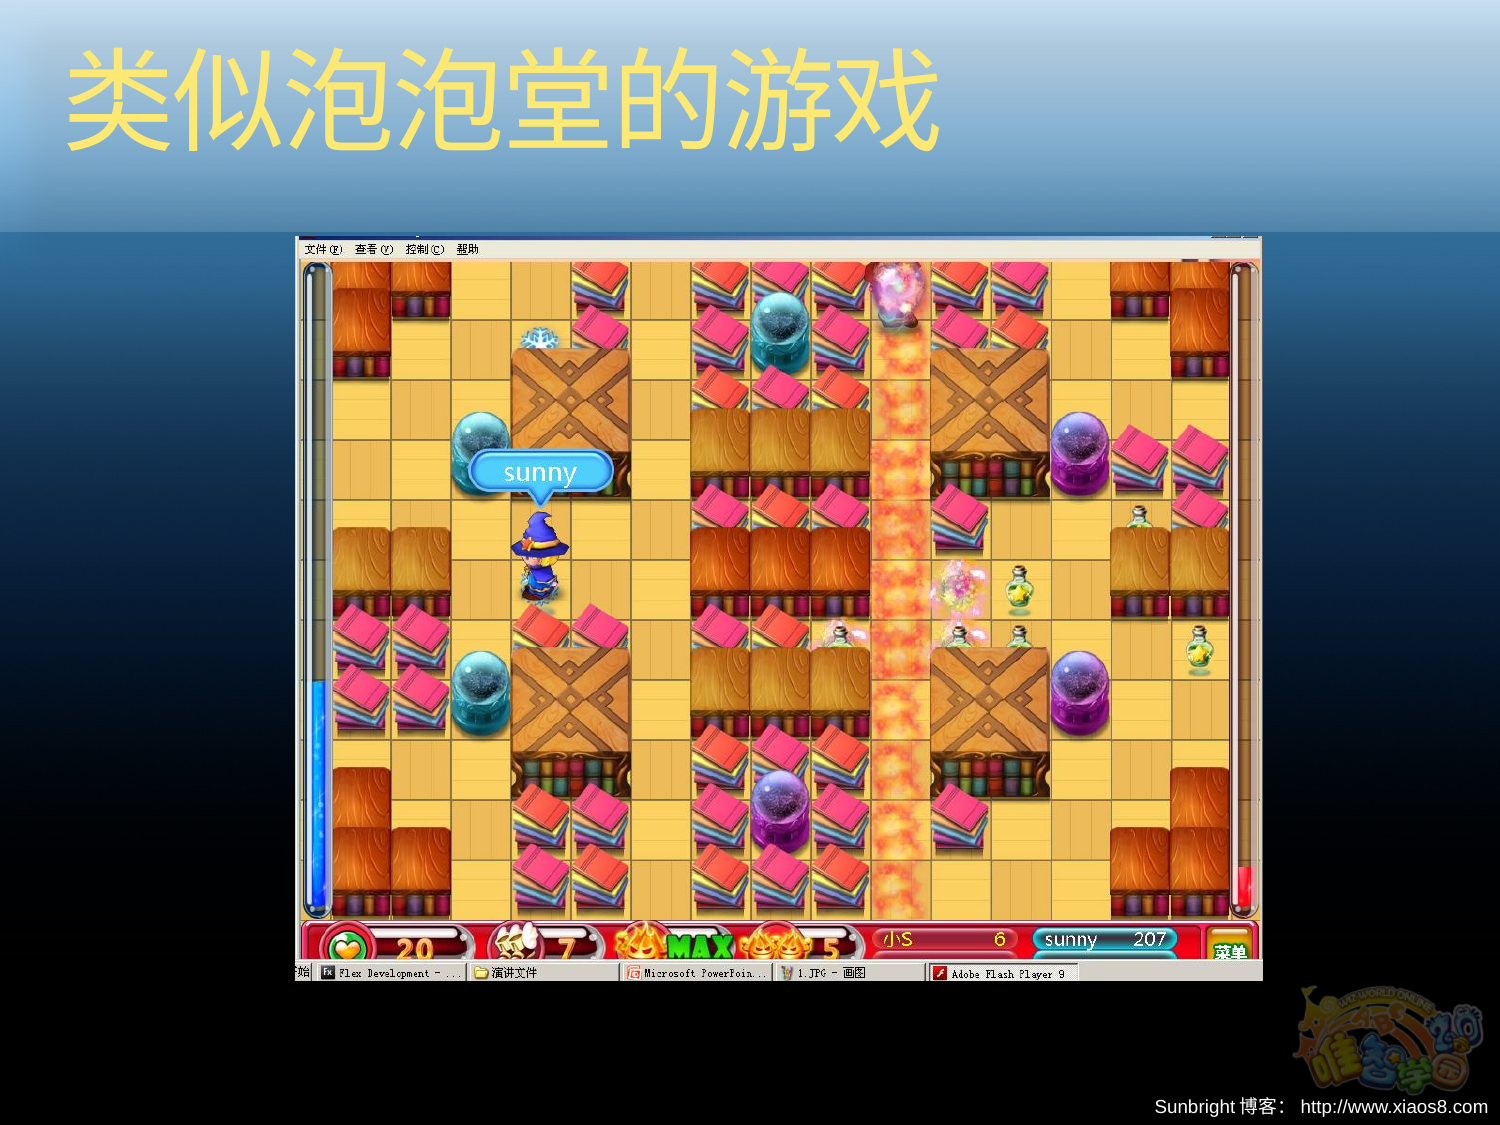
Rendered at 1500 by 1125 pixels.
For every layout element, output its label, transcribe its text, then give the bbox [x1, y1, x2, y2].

picture [0, 232, 1500, 1125]
title 类似泡泡堂的游戏 [62, 37, 1439, 163]
